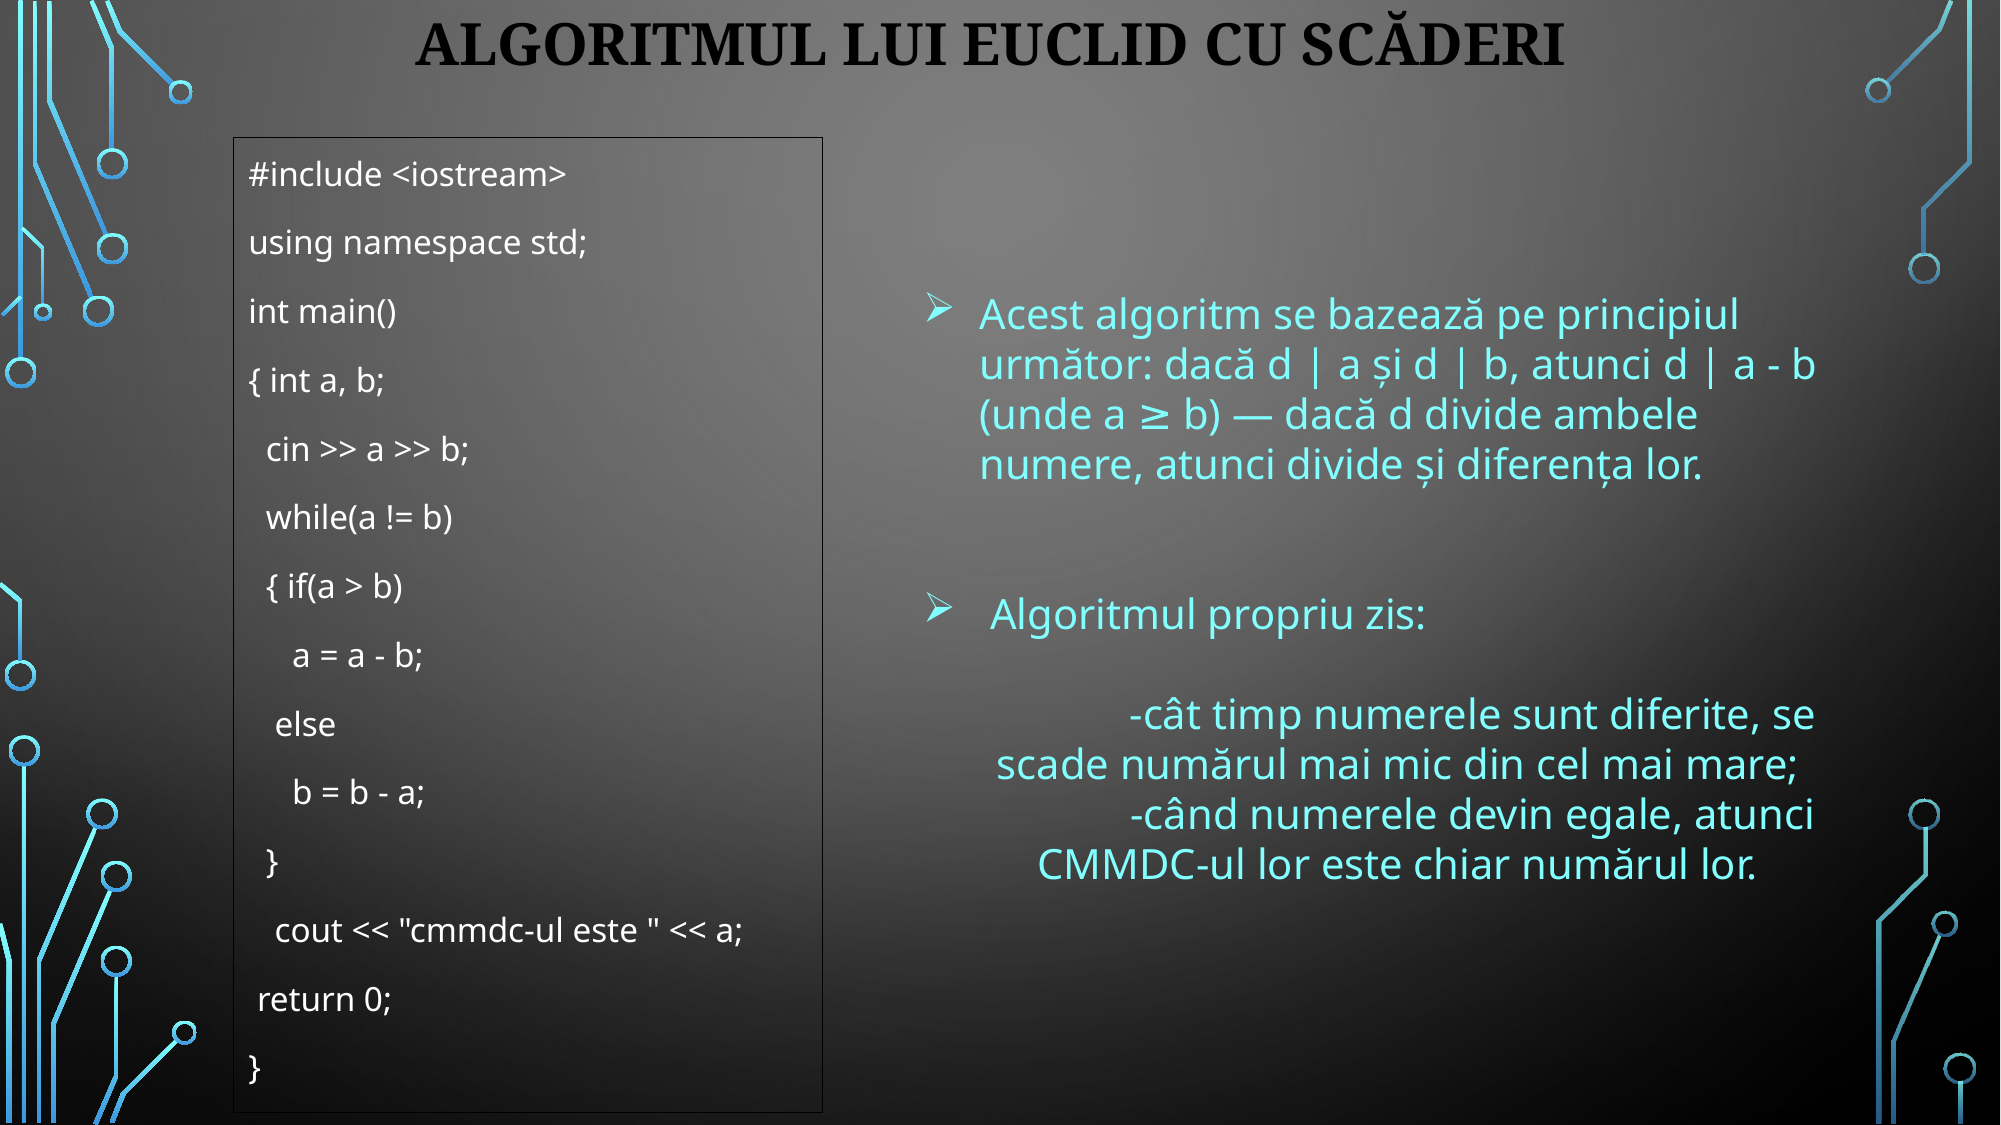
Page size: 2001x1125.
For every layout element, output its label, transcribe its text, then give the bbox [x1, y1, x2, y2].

list #include <iostream> using namespace std; int main() { int a, b; cin >> a >> b; while(a != b) { if(a > b) a = a - b; else b = b - a; } cout << "cmmdc-ul este " << a; return 0; } [233, 137, 823, 1113]
text_box Acest algoritm se bazează pe principiul următor: dacă d | a și d | b, atunci d | a - b (unde a ≥ b) — dacă d divide ambele numere, atunci divide și diferența lor. Algoritmul propriu zis: -cât timp numerele sunt diferite, se scade numărul mai mic din cel mai mare; -când numerele devin egale, atunci CMMDC-ul lor este chiar numărul lor. [908, 235, 1888, 896]
title Algoritmul lui Euclid cu scăderi [120, 5, 1846, 167]
